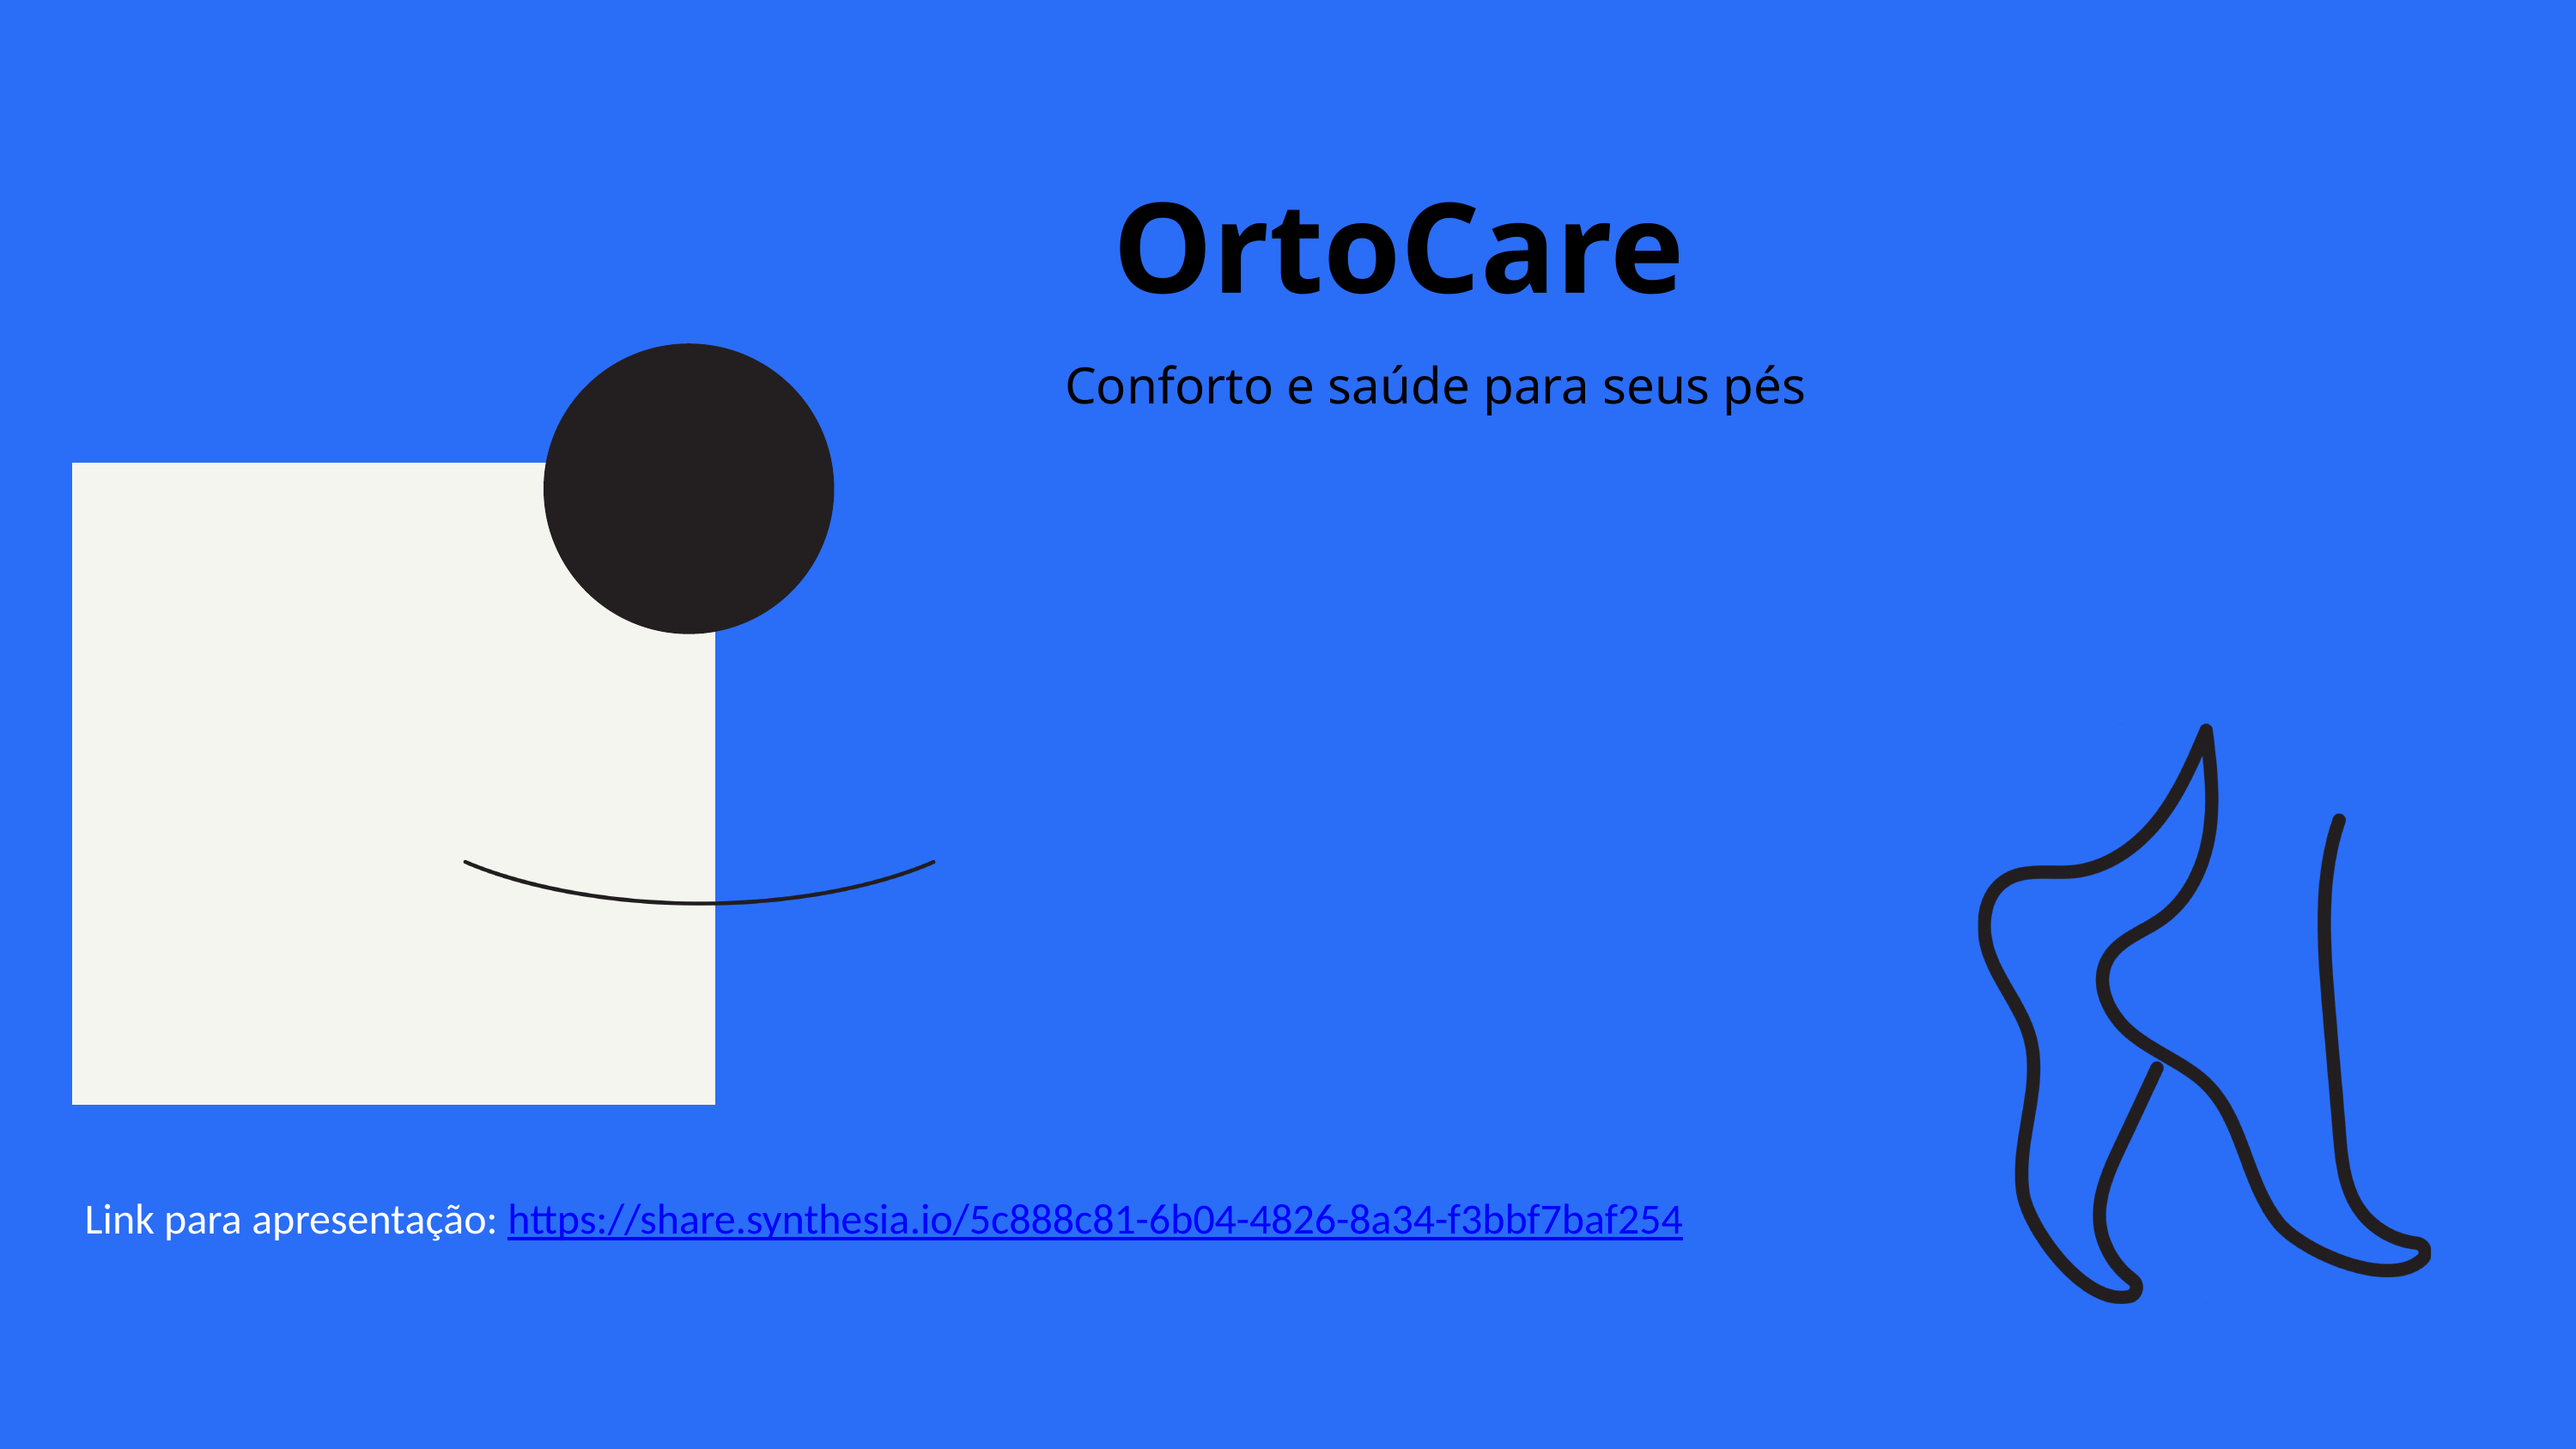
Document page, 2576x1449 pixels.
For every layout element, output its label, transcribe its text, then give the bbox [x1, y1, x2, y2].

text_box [543, 343, 835, 634]
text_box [72, 462, 715, 1106]
text_box [719, 859, 936, 906]
text_box [1978, 724, 2432, 1304]
text_box Link para apresentação: https://share.synthesia.io/5c888c81-6b04-4826-8a34-f3bbf7baf254 [71, 1185, 1740, 1250]
text_box Conforto e saúde para seus pés [1065, 343, 2260, 415]
text_box OrtoCare [1112, 155, 2308, 318]
